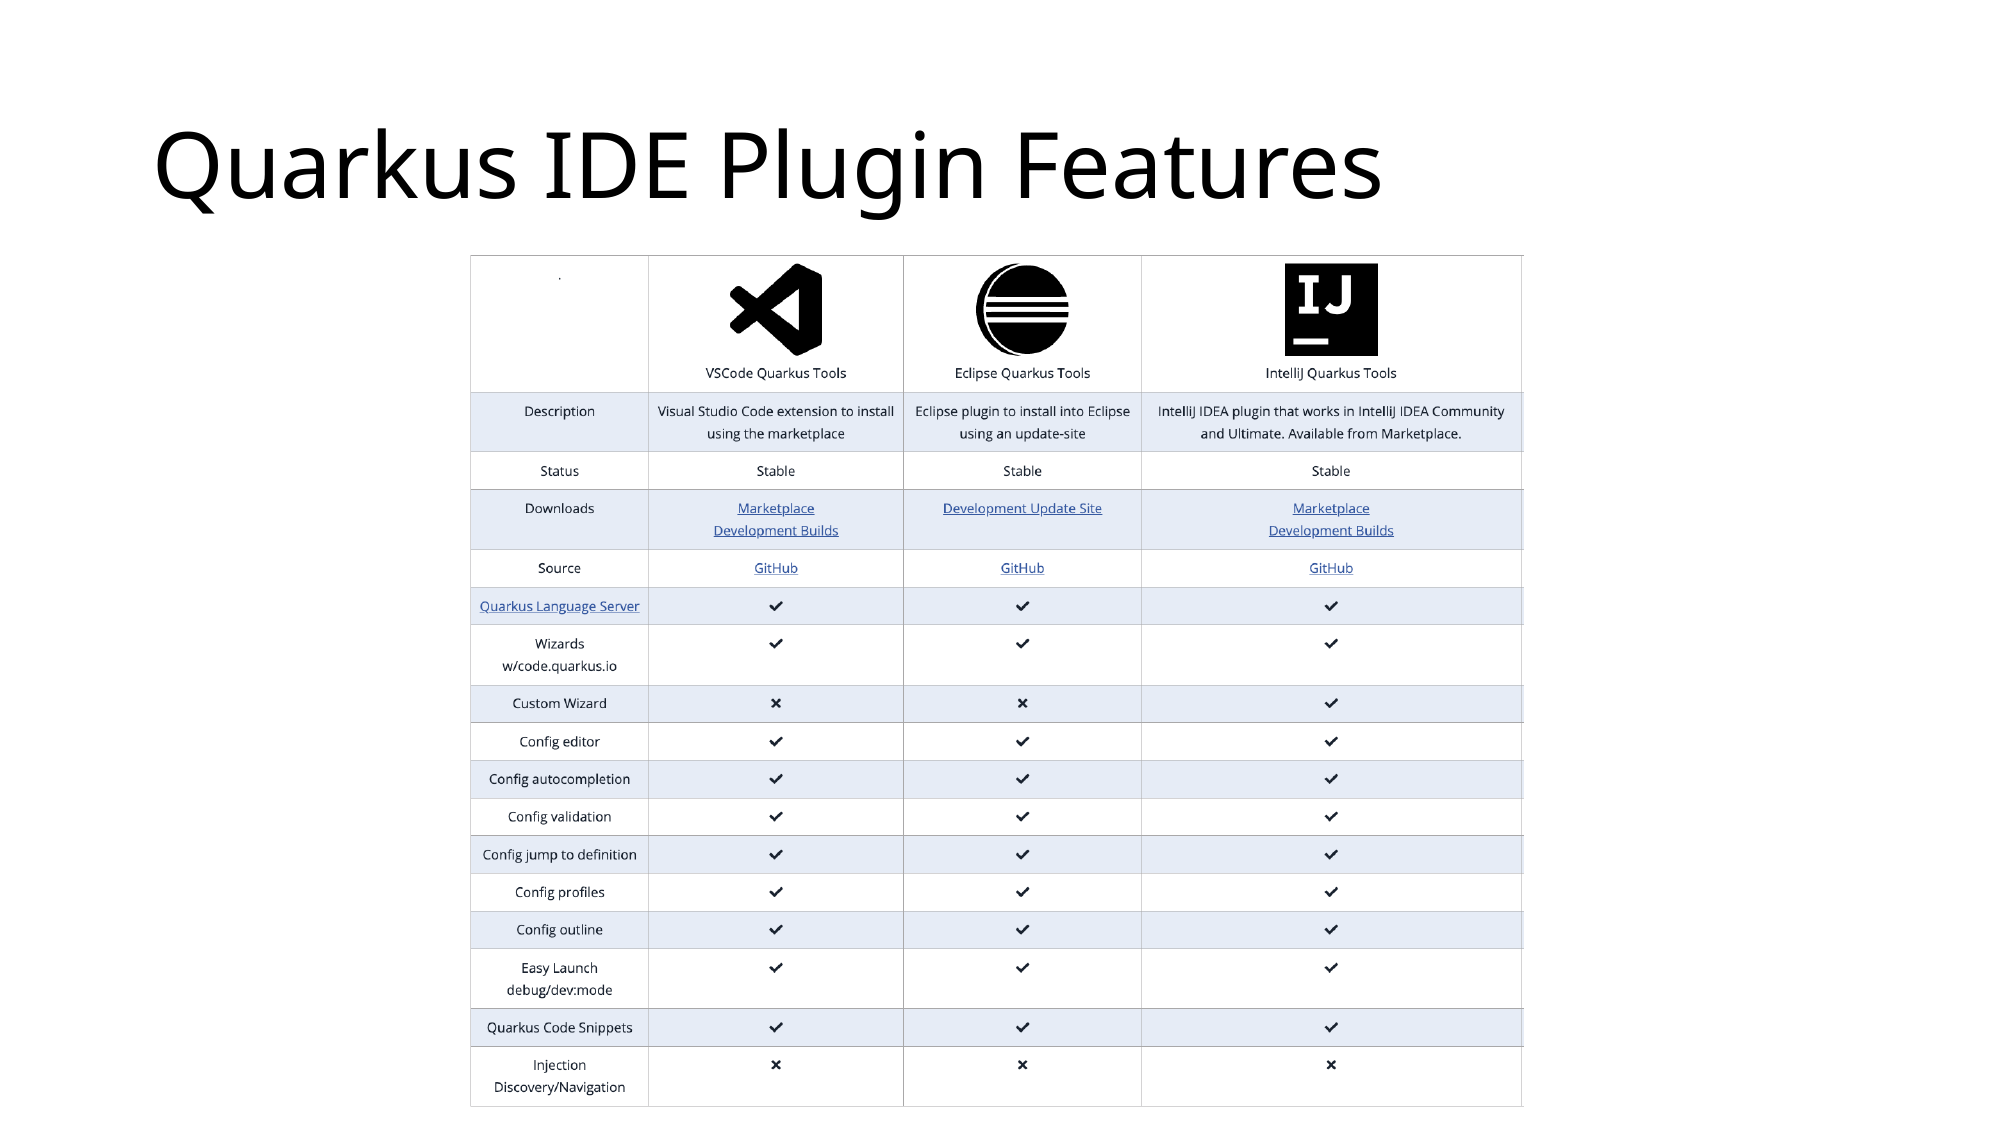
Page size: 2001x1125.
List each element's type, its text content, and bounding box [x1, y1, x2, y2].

picture [457, 241, 1524, 1125]
title Quarkus IDE Plugin Features [137, 59, 1863, 278]
